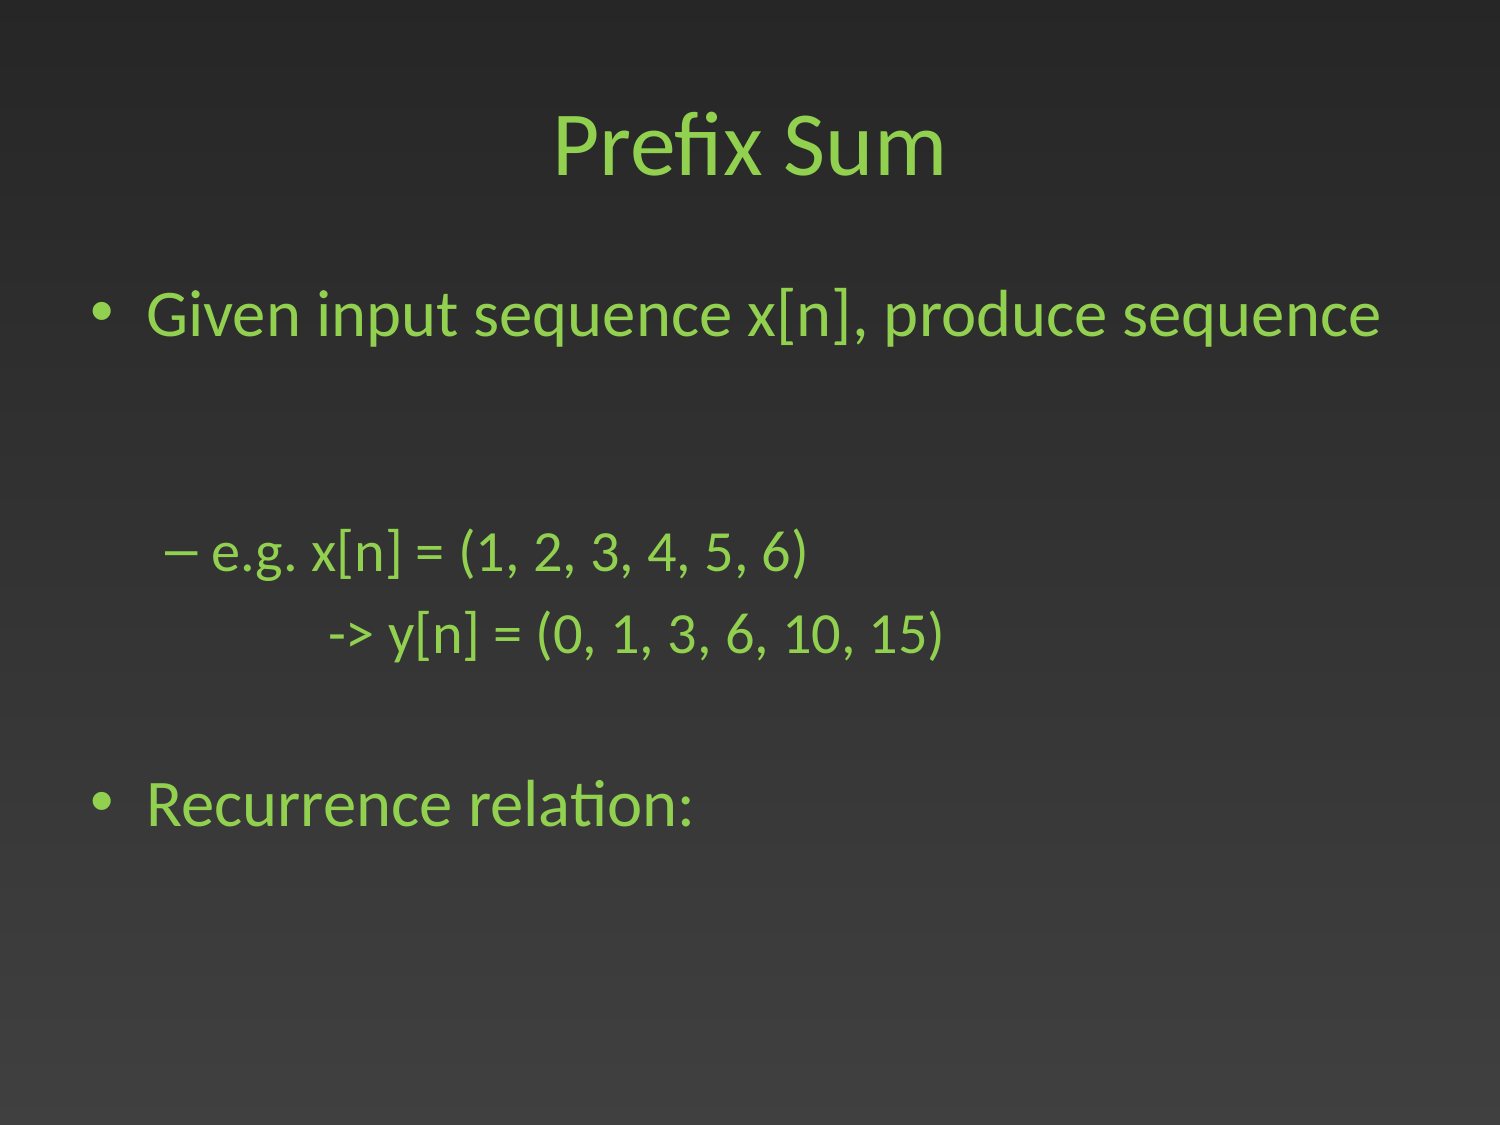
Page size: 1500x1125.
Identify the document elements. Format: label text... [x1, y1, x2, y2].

title Prefix Sum [75, 45, 1425, 233]
